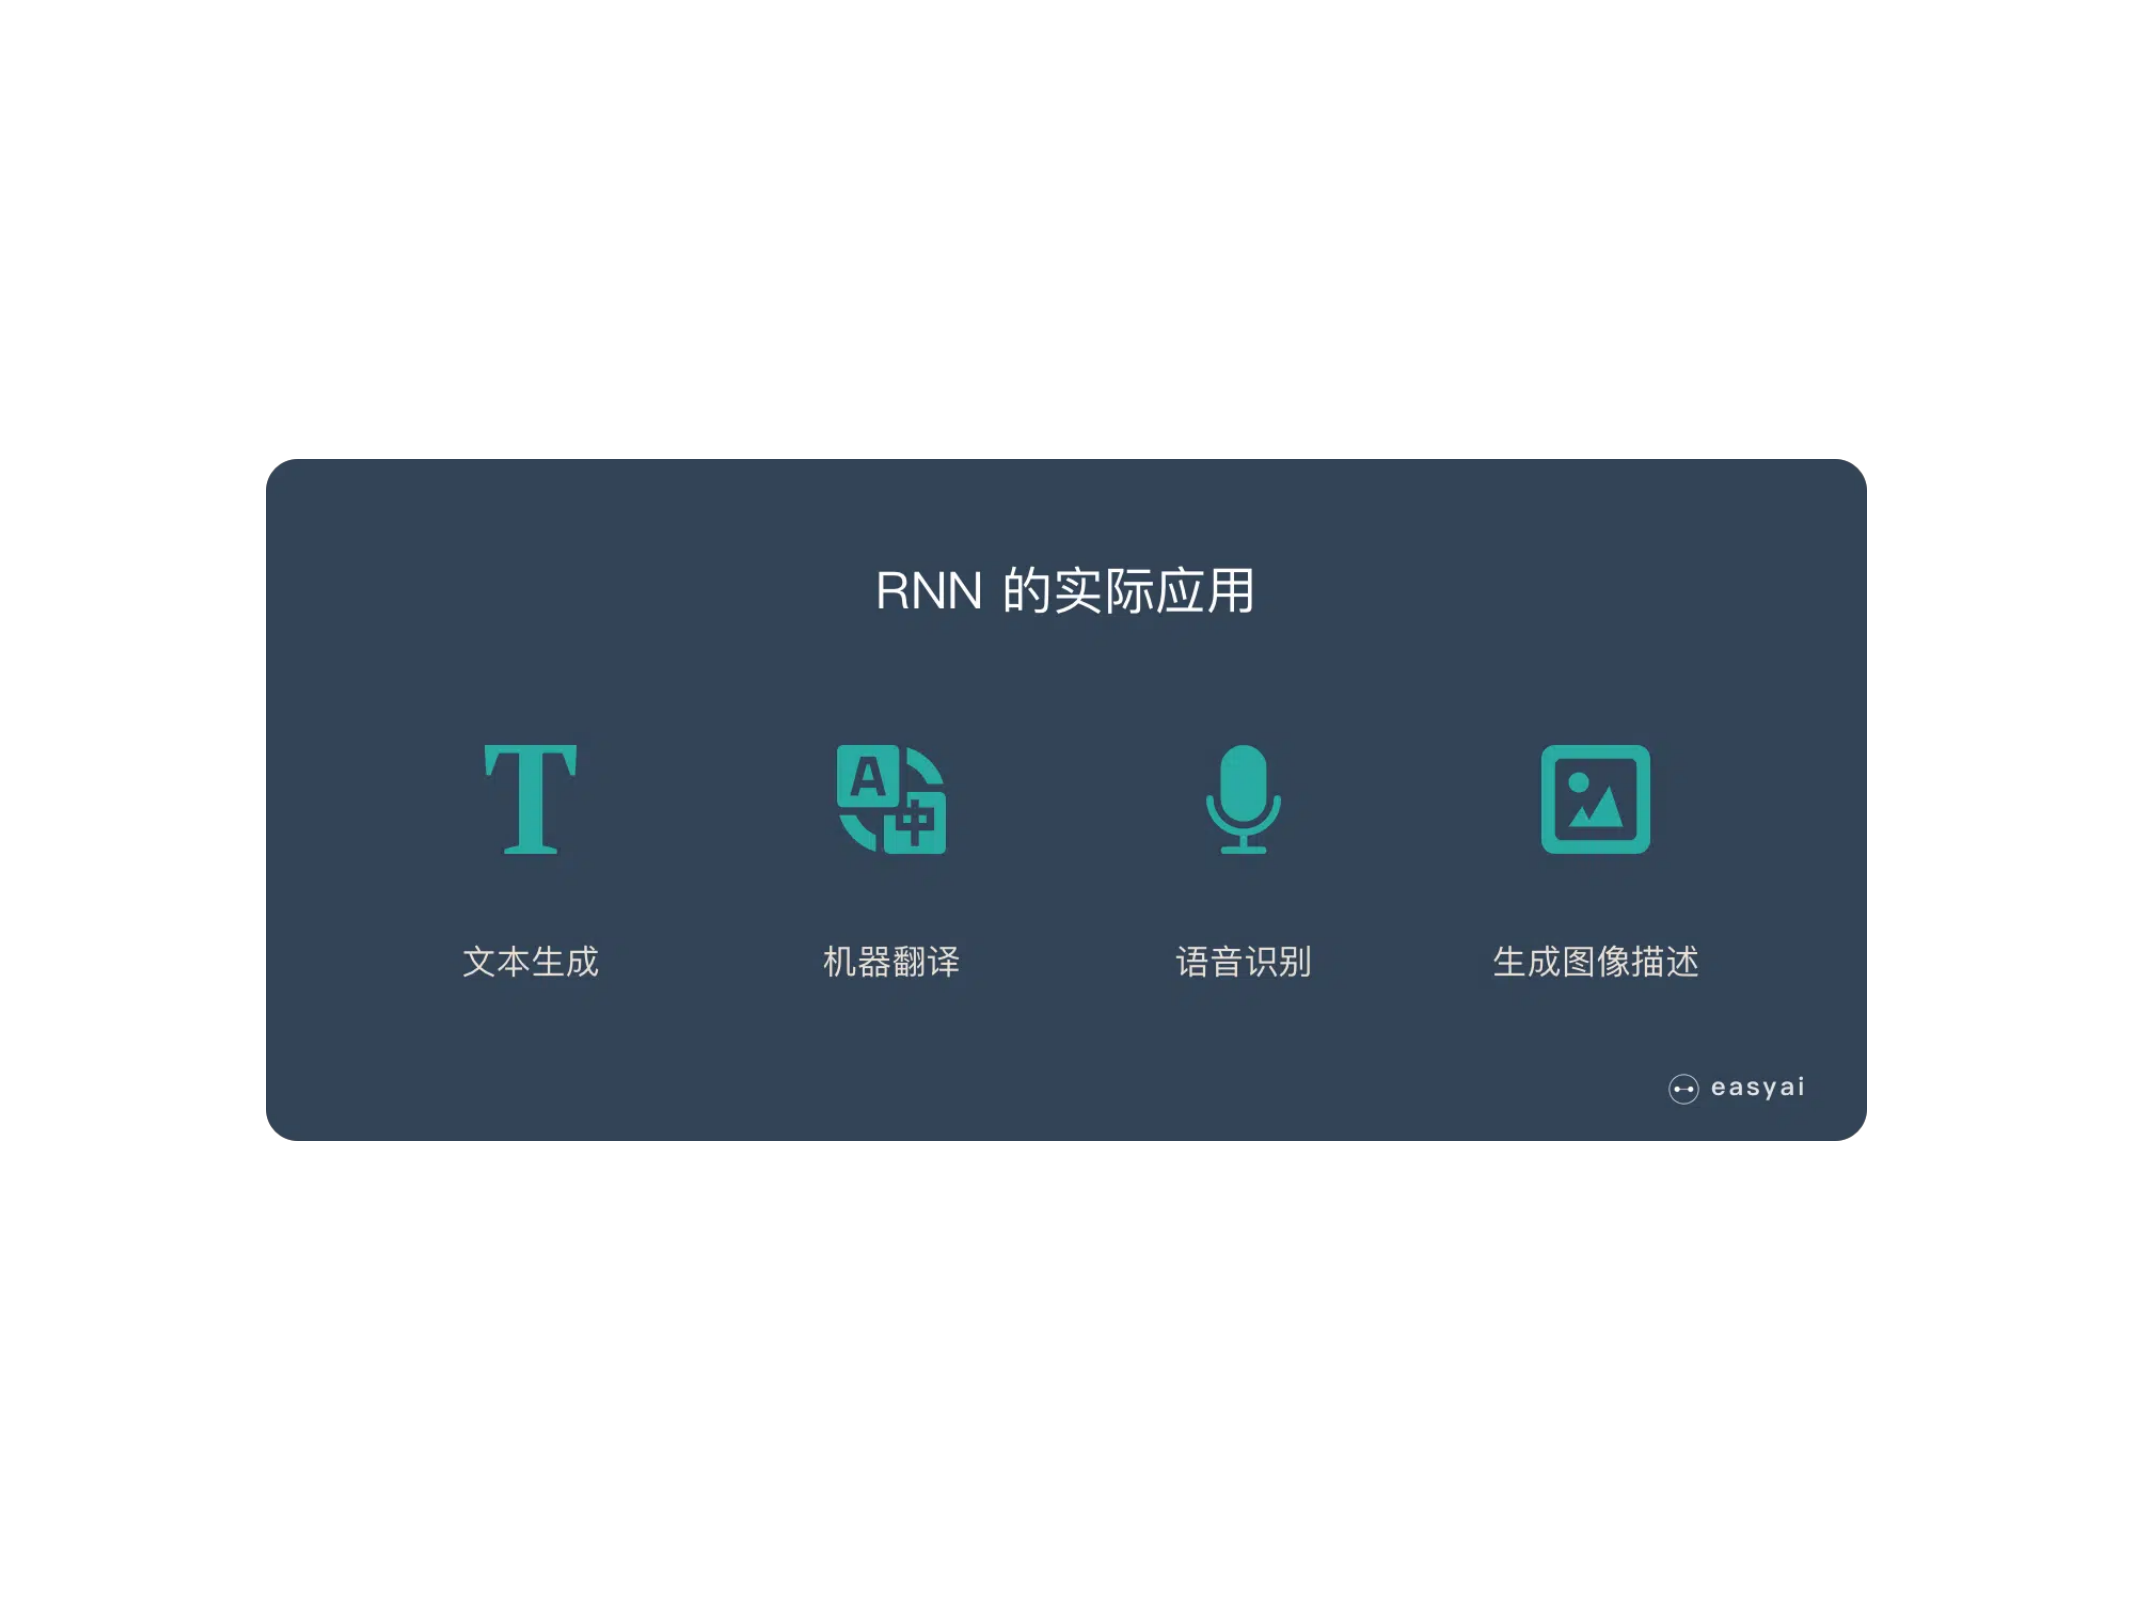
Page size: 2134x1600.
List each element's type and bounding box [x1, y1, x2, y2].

picture [266, 458, 1867, 1141]
